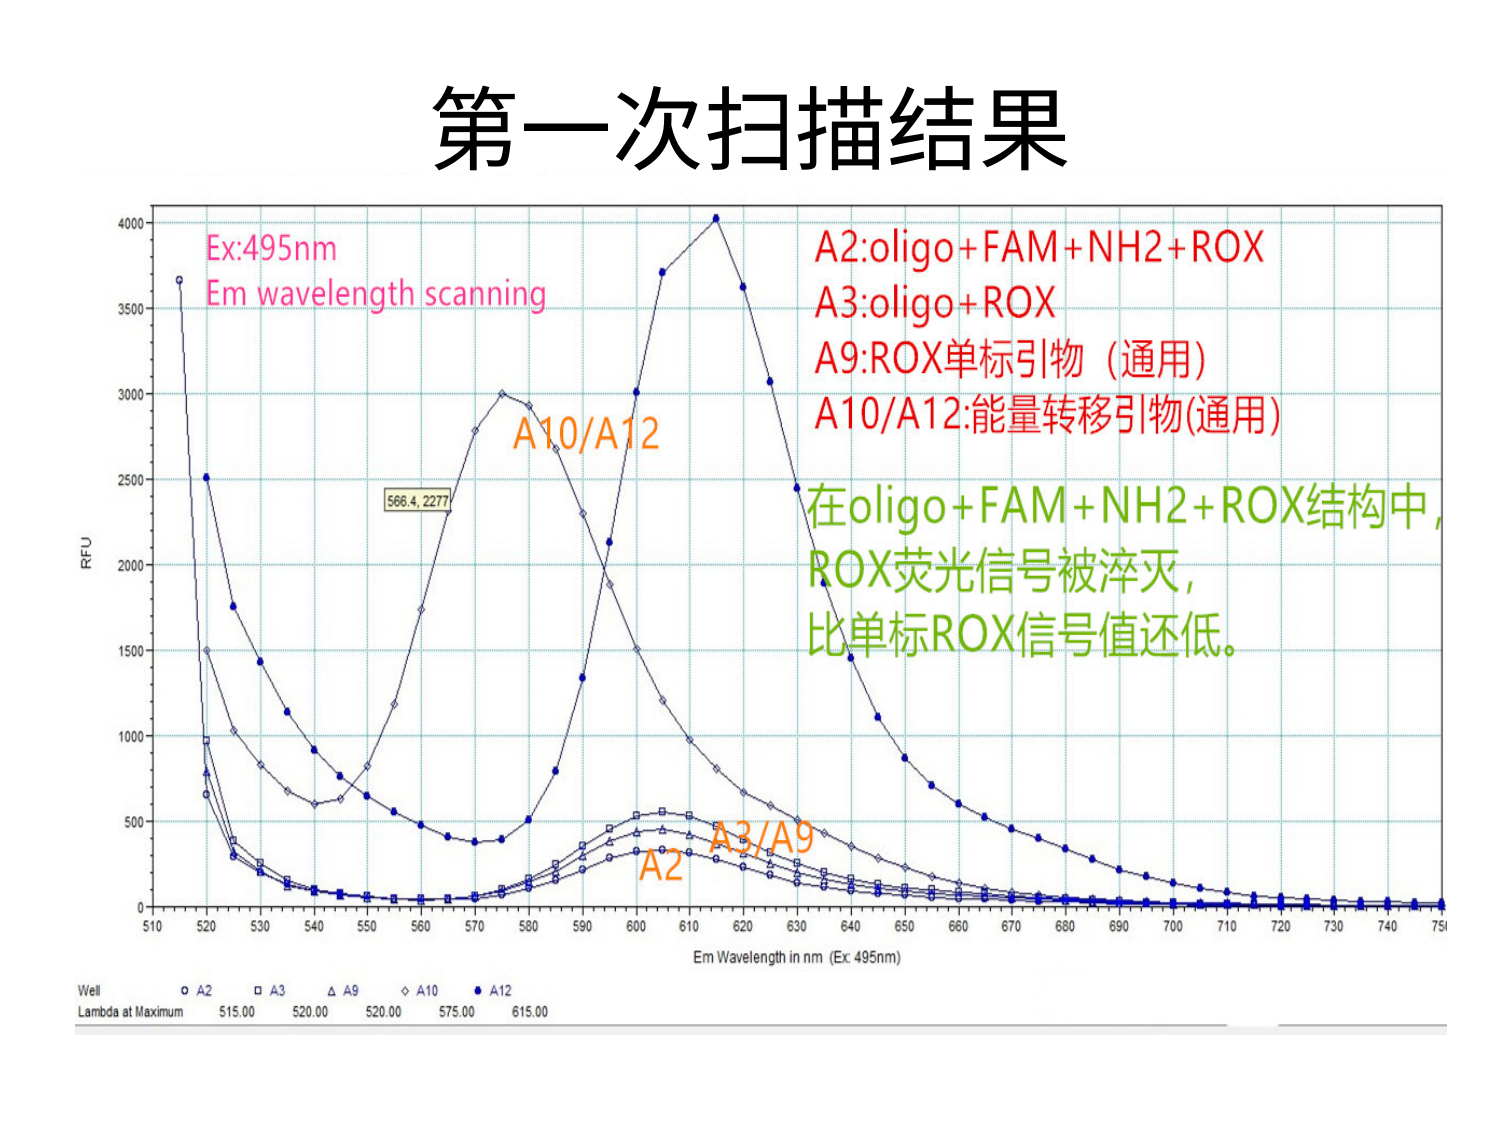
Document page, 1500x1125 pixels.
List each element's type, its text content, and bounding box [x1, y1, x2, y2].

title 第一次扫描结果 [75, 45, 1425, 171]
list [74, 172, 1448, 1036]
